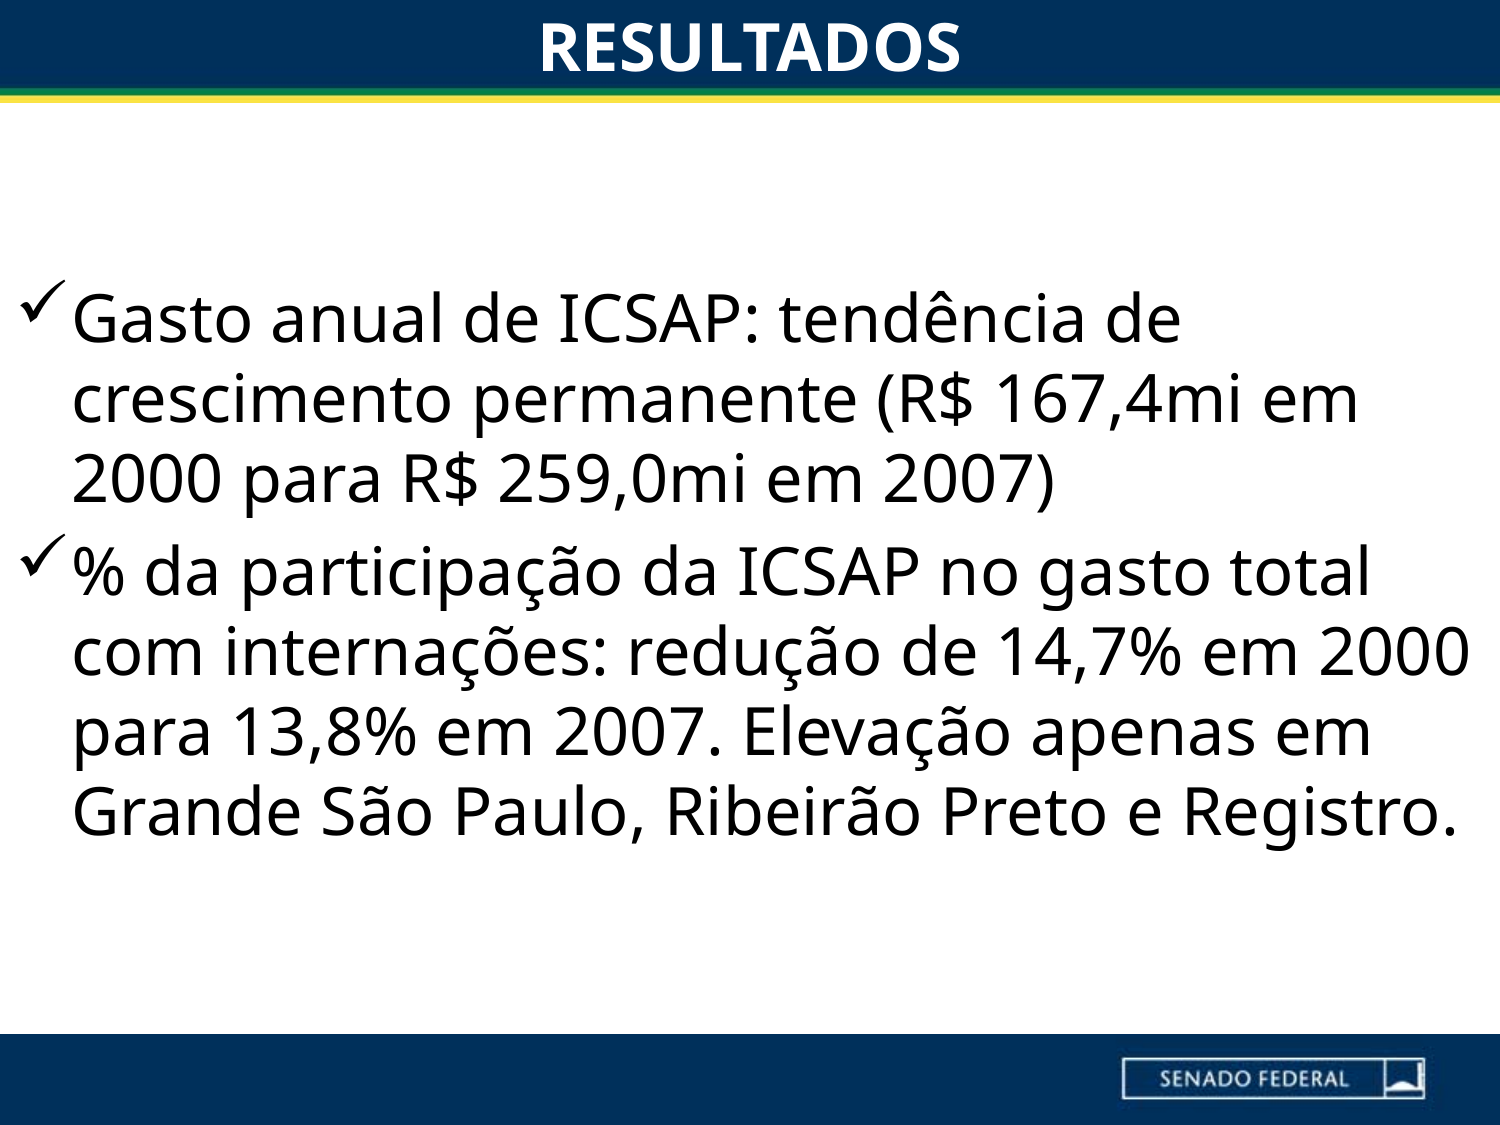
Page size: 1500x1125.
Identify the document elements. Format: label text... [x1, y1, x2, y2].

picture [0, 1036, 1500, 1125]
list Gasto anual de ICSAP: tendência de crescimento permanente (R$ 167,4mi em 2000 para R$ 259,0mi em 2007) % da participação da ICSAP no gasto total com internações: redução de 14,7% em 2000 para 13,8% em 2007. Elevação apenas em Grande São Paulo, Ribeirão Preto e Registro. [0, 89, 1500, 1036]
title RESULTADOS [0, 0, 1500, 89]
